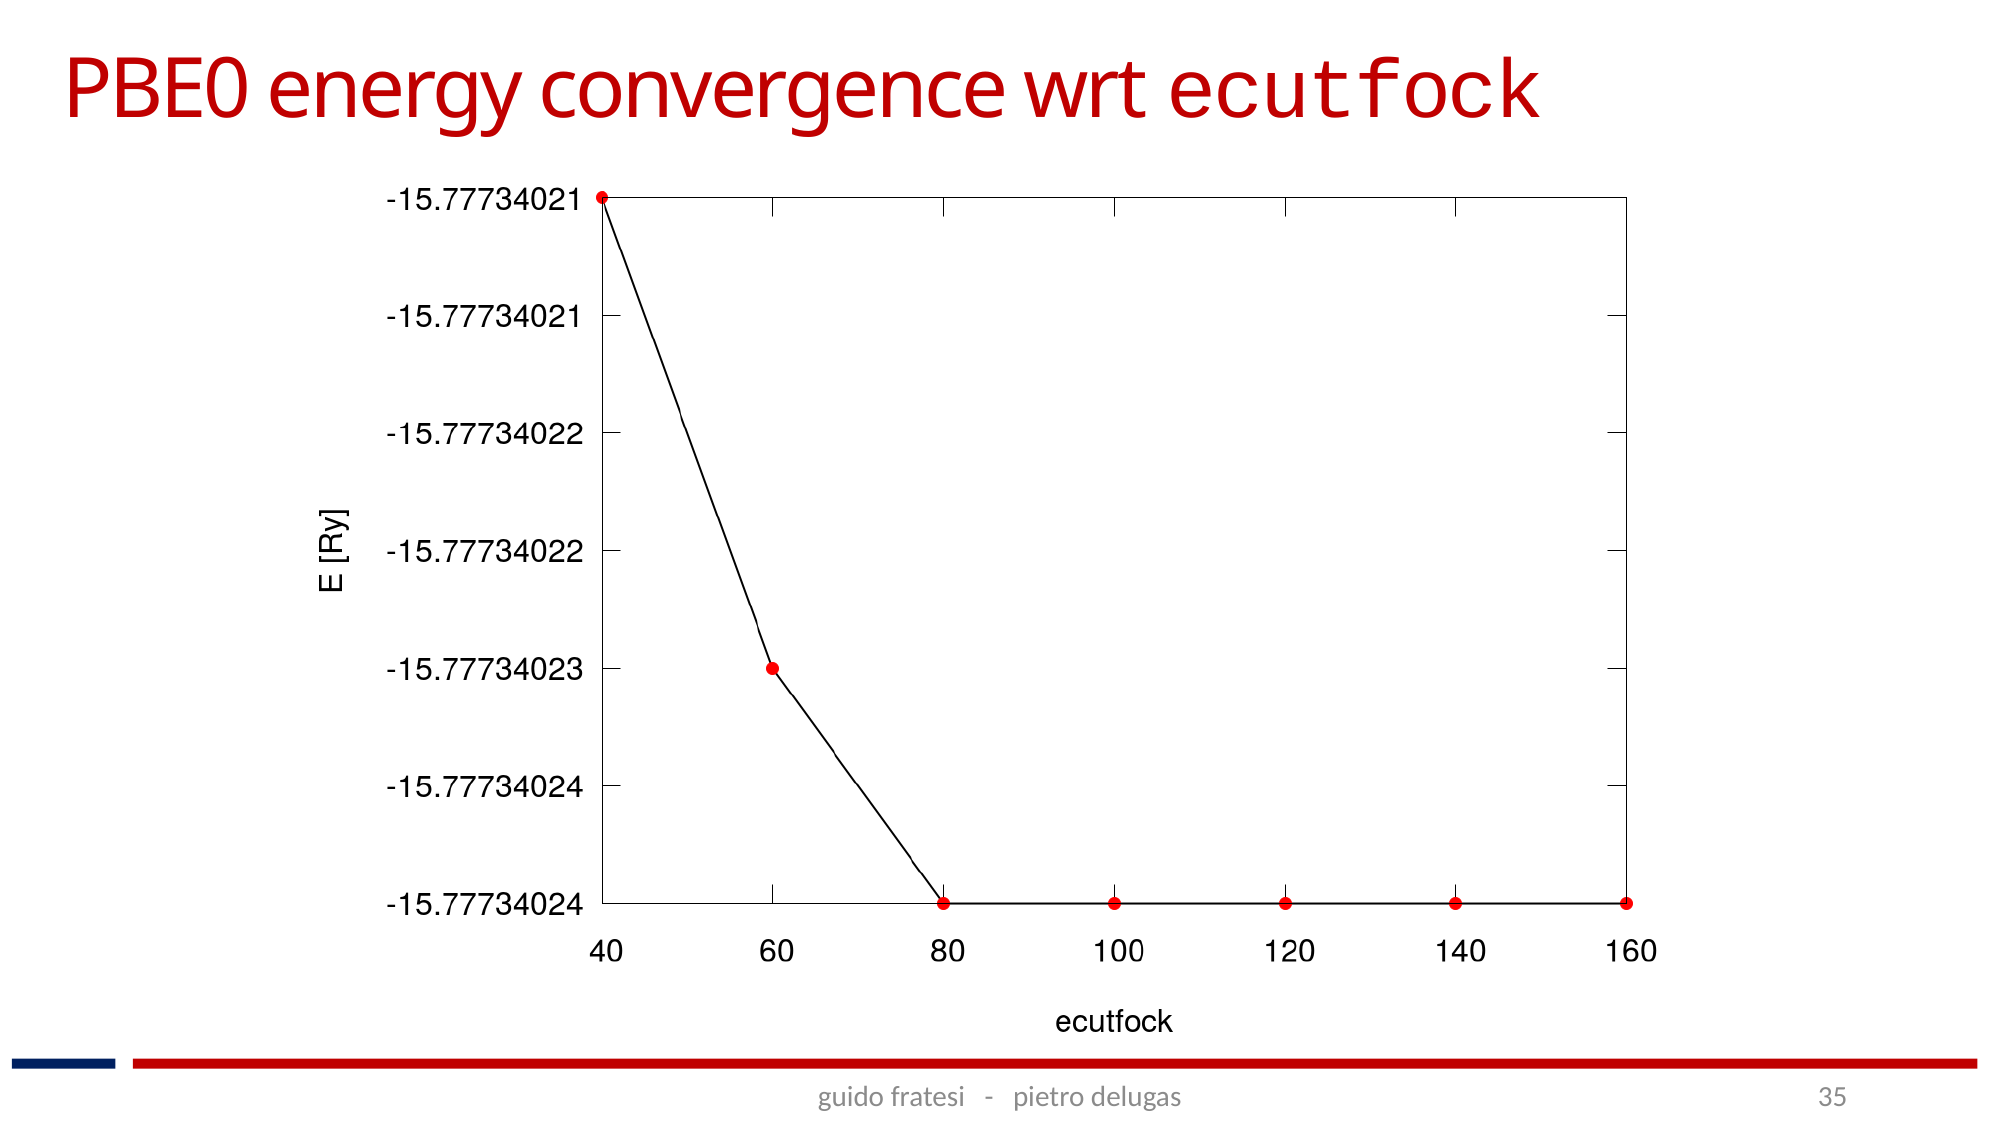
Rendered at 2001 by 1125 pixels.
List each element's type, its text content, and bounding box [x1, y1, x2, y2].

text_box [132, 1058, 1978, 1070]
text_box PBE0 energy convergence wrt ecutfock [62, 1, 1993, 167]
text_box [11, 1058, 116, 1070]
footer guido fratesi - pietro delugas [662, 1065, 1338, 1125]
picture [297, 161, 1679, 1051]
slide_number 35 [1412, 1065, 1863, 1125]
